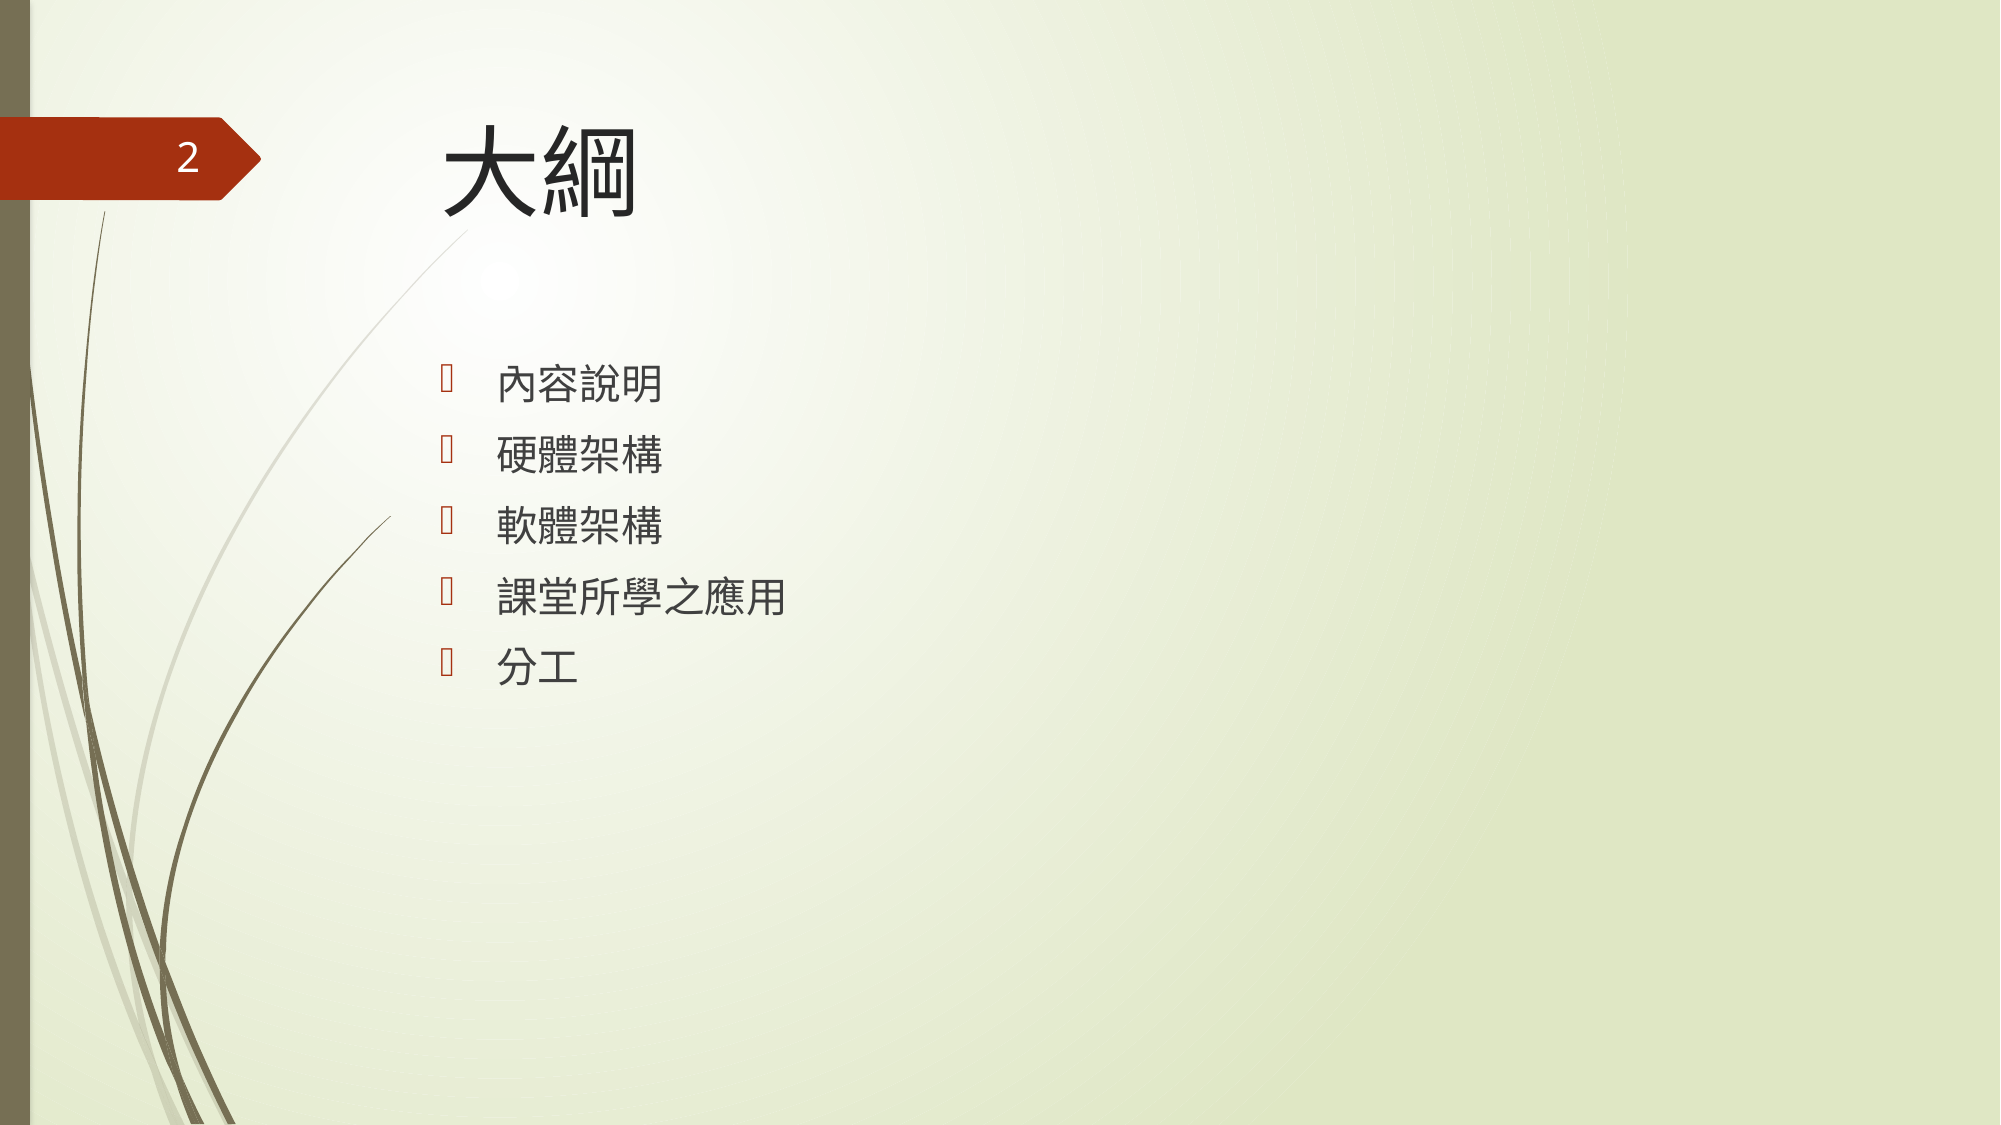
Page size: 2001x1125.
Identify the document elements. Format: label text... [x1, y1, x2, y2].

list 內容說明 硬體架構 軟體架構 課堂所學之應用 分工 [424, 350, 1888, 970]
title 大綱 [425, 102, 1888, 313]
slide_number 2 [87, 129, 216, 190]
